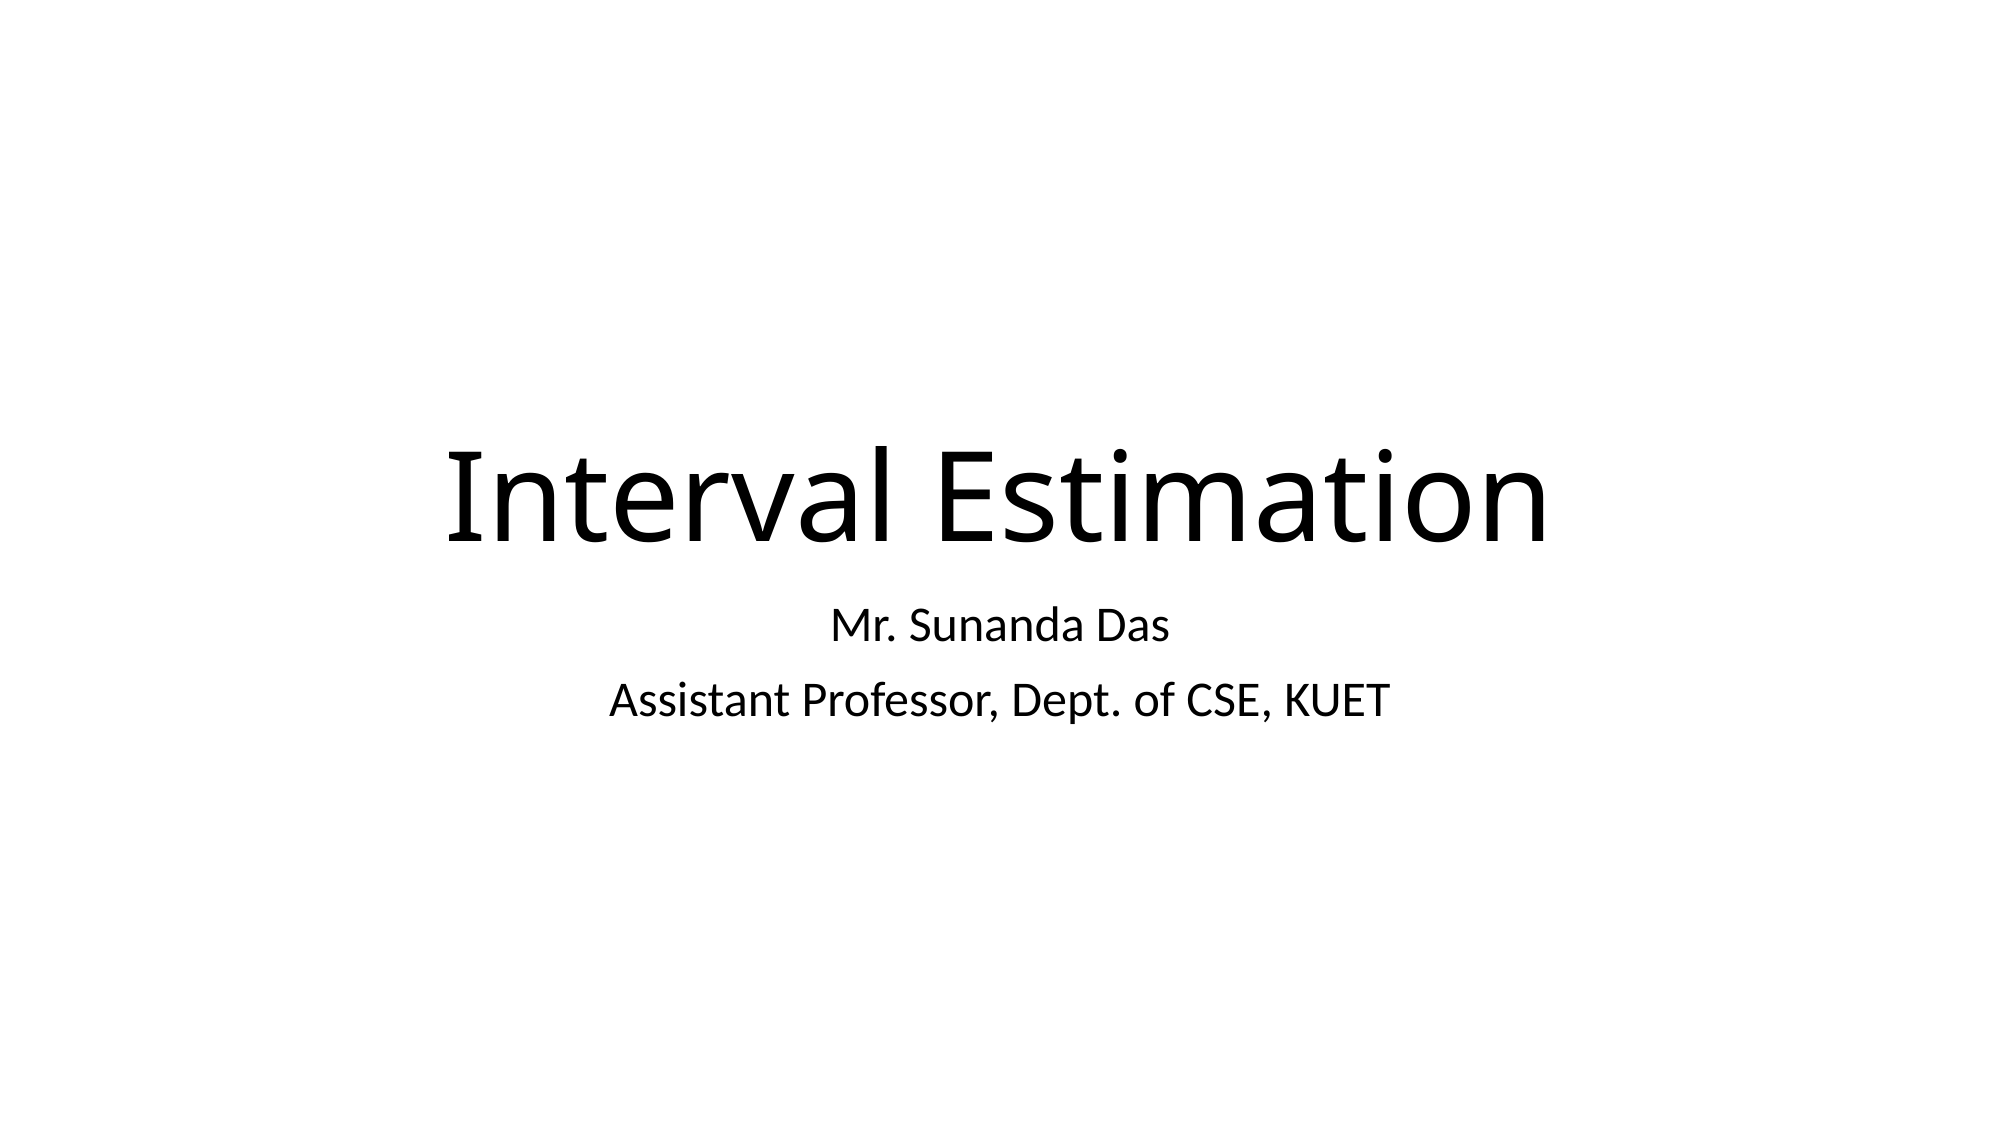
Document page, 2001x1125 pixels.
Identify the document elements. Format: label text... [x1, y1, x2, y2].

title Interval Estimation [249, 184, 1750, 576]
subtitle Mr. Sunanda Das Assistant Professor, Dept. of CSE, KUET [249, 590, 1750, 863]
